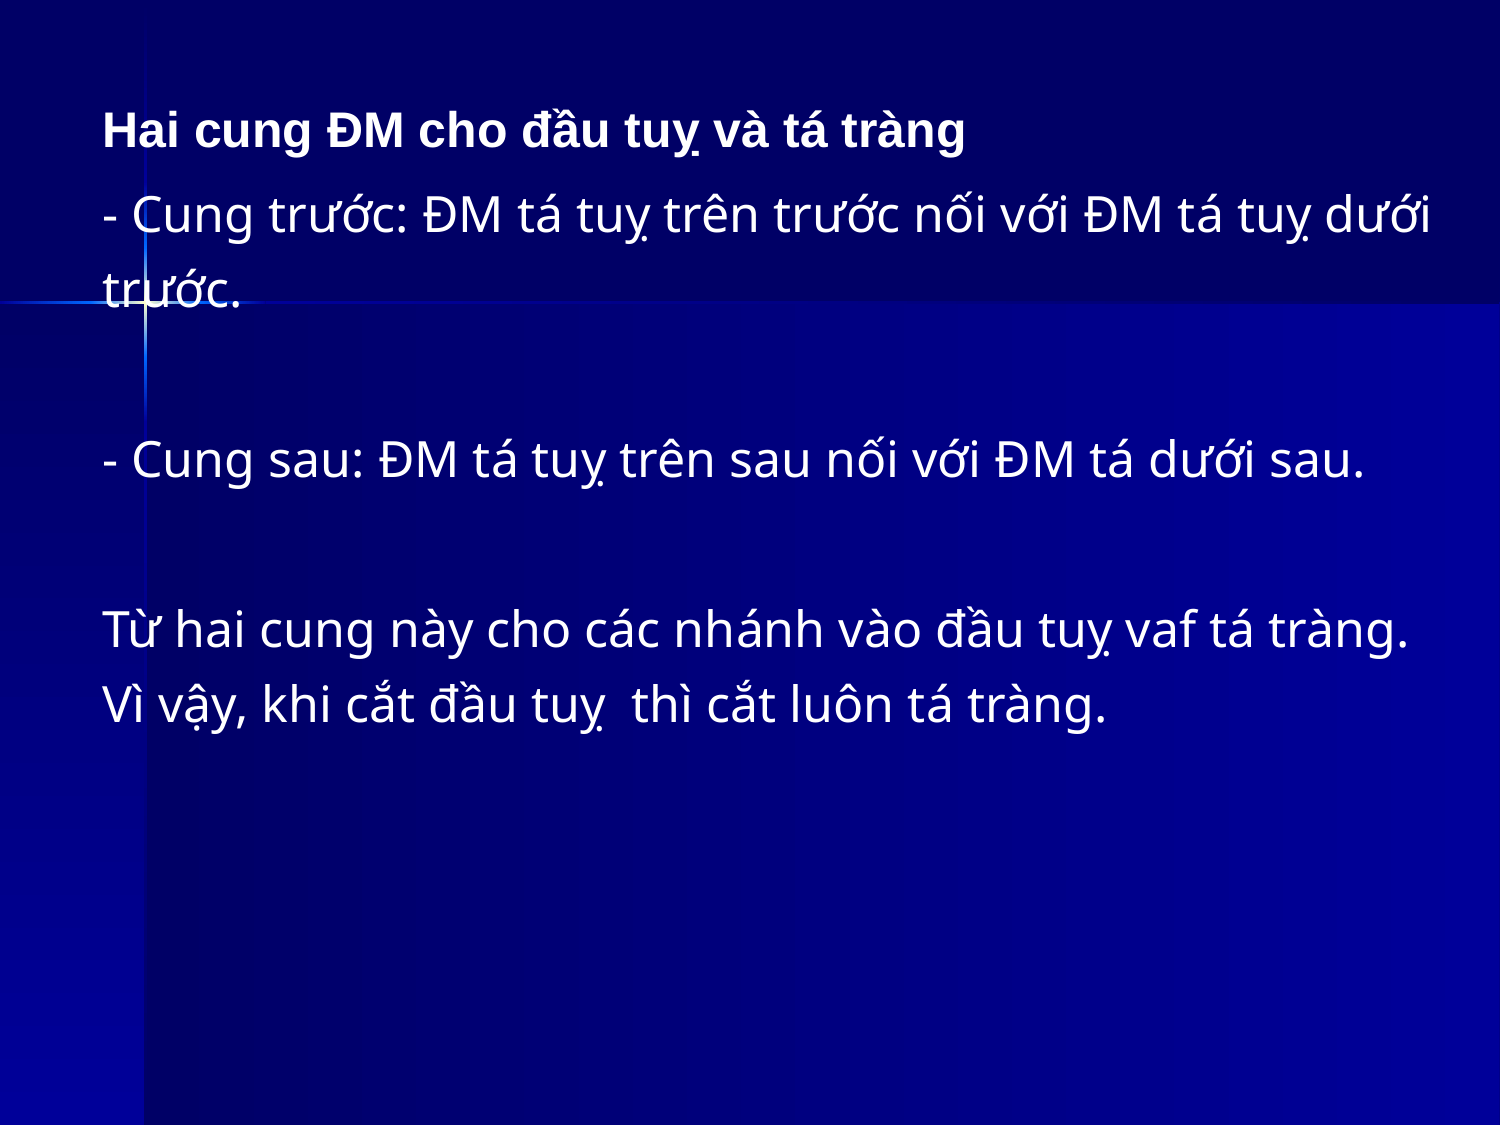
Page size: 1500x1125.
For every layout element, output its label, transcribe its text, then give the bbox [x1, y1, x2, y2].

subtitle Hai cung ĐM cho đầu tuỵ và tá tràng - Cung trước: ĐM tá tuỵ trên trước nối với ĐM tá tuỵ dưới trước. - Cung sau: ĐM tá tuỵ trên sau nối với ĐM tá dưới sau. Từ hai cung này cho các nhánh vào đầu tuỵ vaf tá tràng. Vì vậy, khi cắt đầu tuỵ thì cắt luôn tá tràng. [87, 75, 1450, 963]
